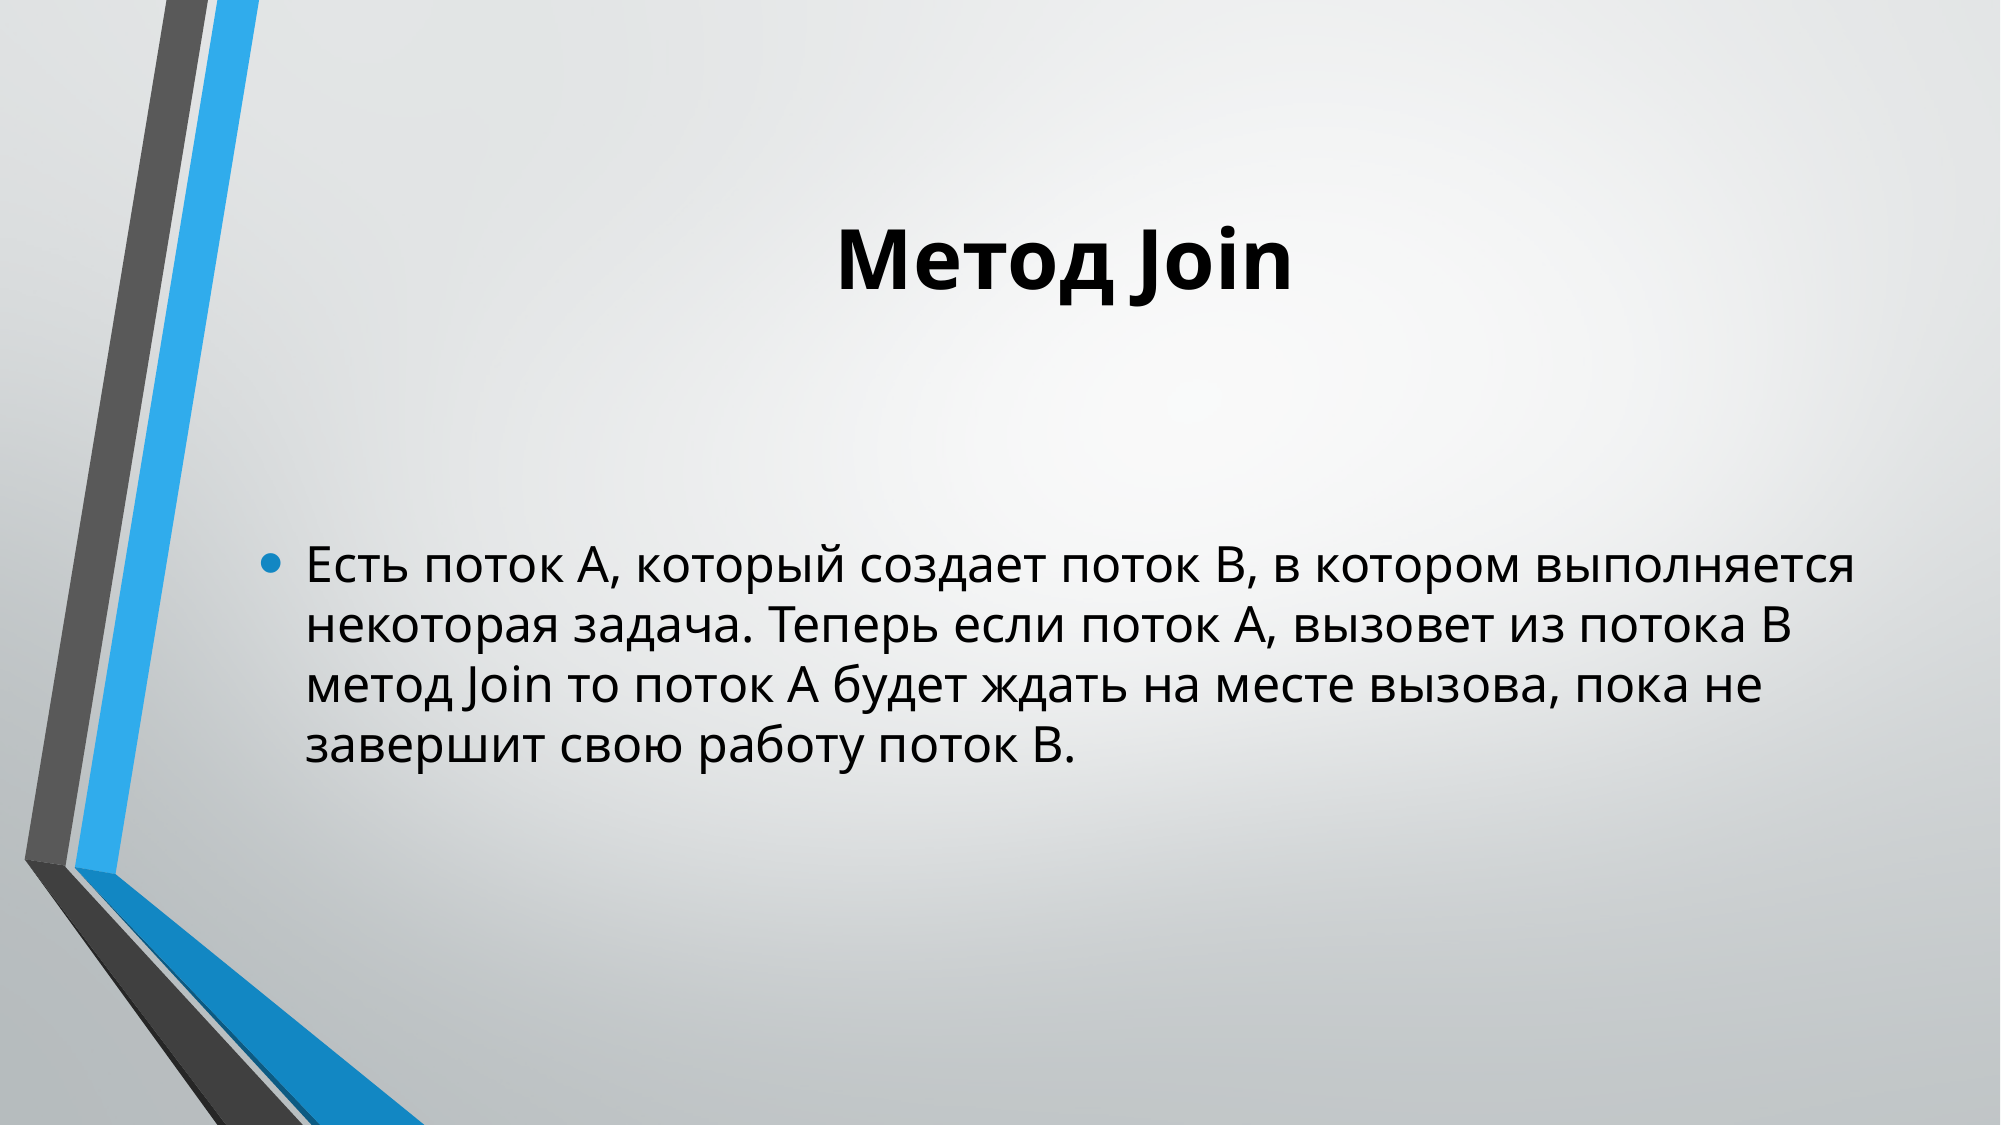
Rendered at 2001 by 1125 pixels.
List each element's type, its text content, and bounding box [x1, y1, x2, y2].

list Есть поток A, который создает поток B, в котором выполняется некоторая задача. Теперь если поток A, вызовет из потока B метод Join то поток A будет ждать на месте вызова, пока не завершит свою работу поток B. [243, 437, 1887, 950]
title Метод Join [243, 112, 1887, 400]
